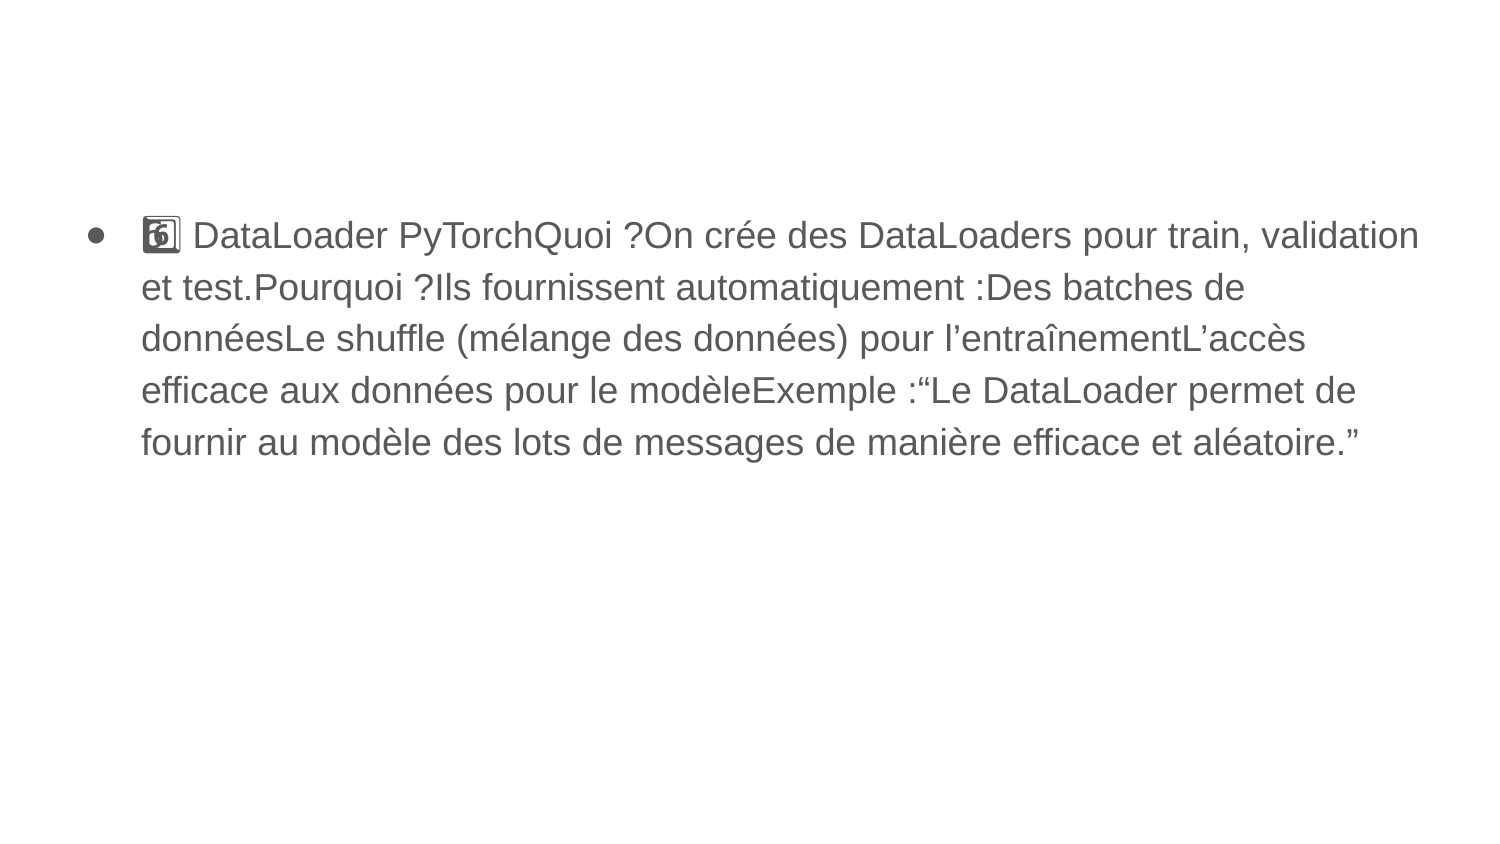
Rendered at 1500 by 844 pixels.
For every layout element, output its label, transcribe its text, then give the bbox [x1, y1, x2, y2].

list 6️⃣ DataLoader PyTorchQuoi ?On crée des DataLoaders pour train, validation et test.Pourquoi ?Ils fournissent automatiquement :Des batches de donnéesLe shuffle (mélange des données) pour l’entraînementL’accès efficace aux données pour le modèleExemple :“Le DataLoader permet de fournir au modèle des lots de messages de manière efficace et aléatoire.” [51, 189, 1449, 750]
